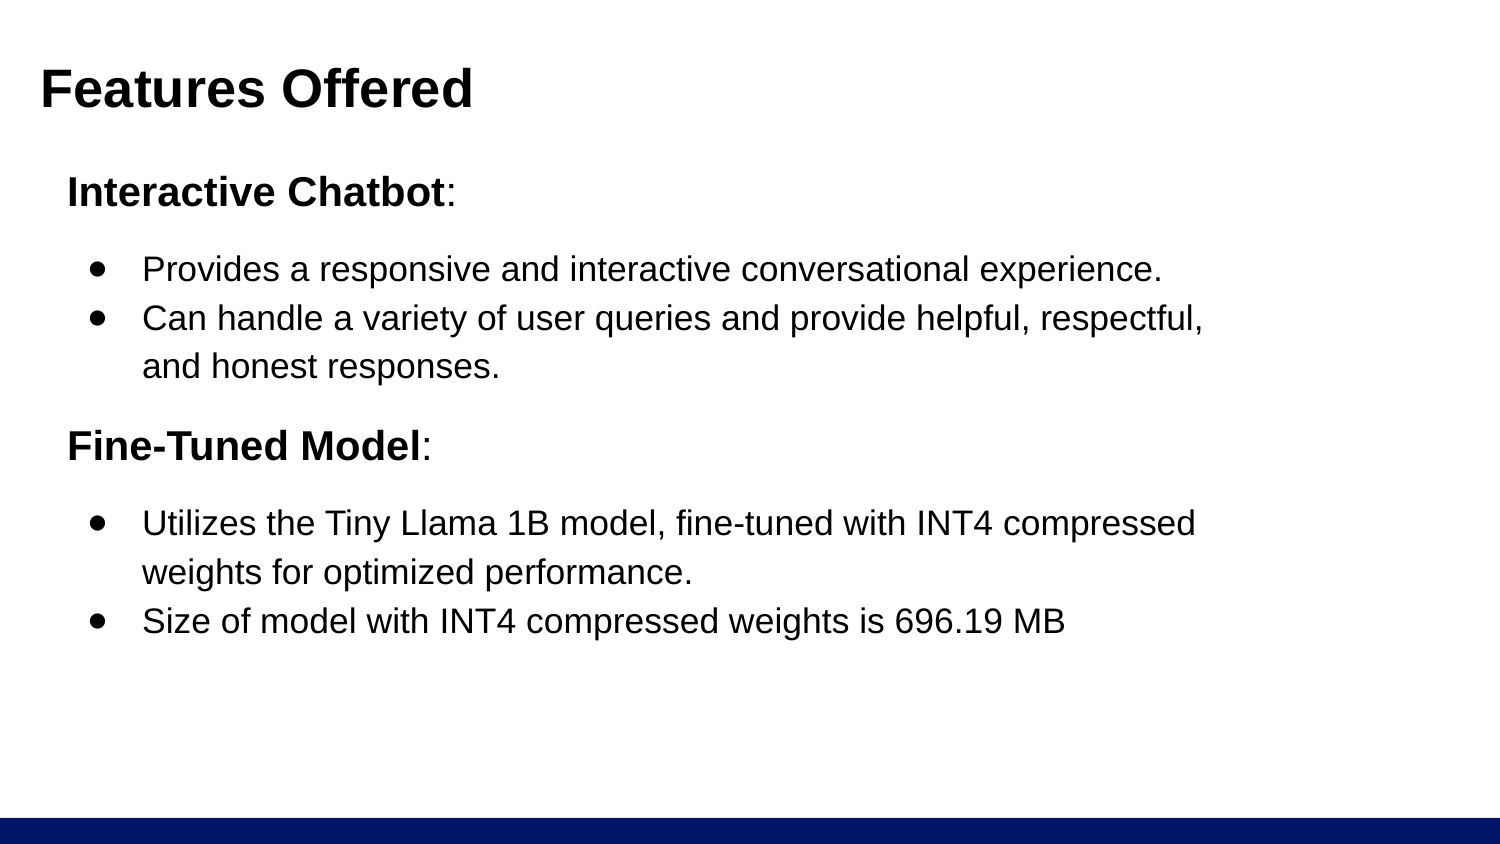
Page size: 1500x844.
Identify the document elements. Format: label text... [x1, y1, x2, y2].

title Features Offered [38, 51, 477, 195]
text_box Interactive Chatbot: Provides a responsive and interactive conversational experience. Can handle a variety of user queries and provide helpful, respectful, and honest responses. Fine-Tuned Model: Utilizes the Tiny Llama 1B model, fine-tuned with INT4 compressed weights for optimized performance. Size of model with INT4 compressed weights is 696.19 MB [52, 149, 1278, 656]
picture [0, 817, 1500, 844]
